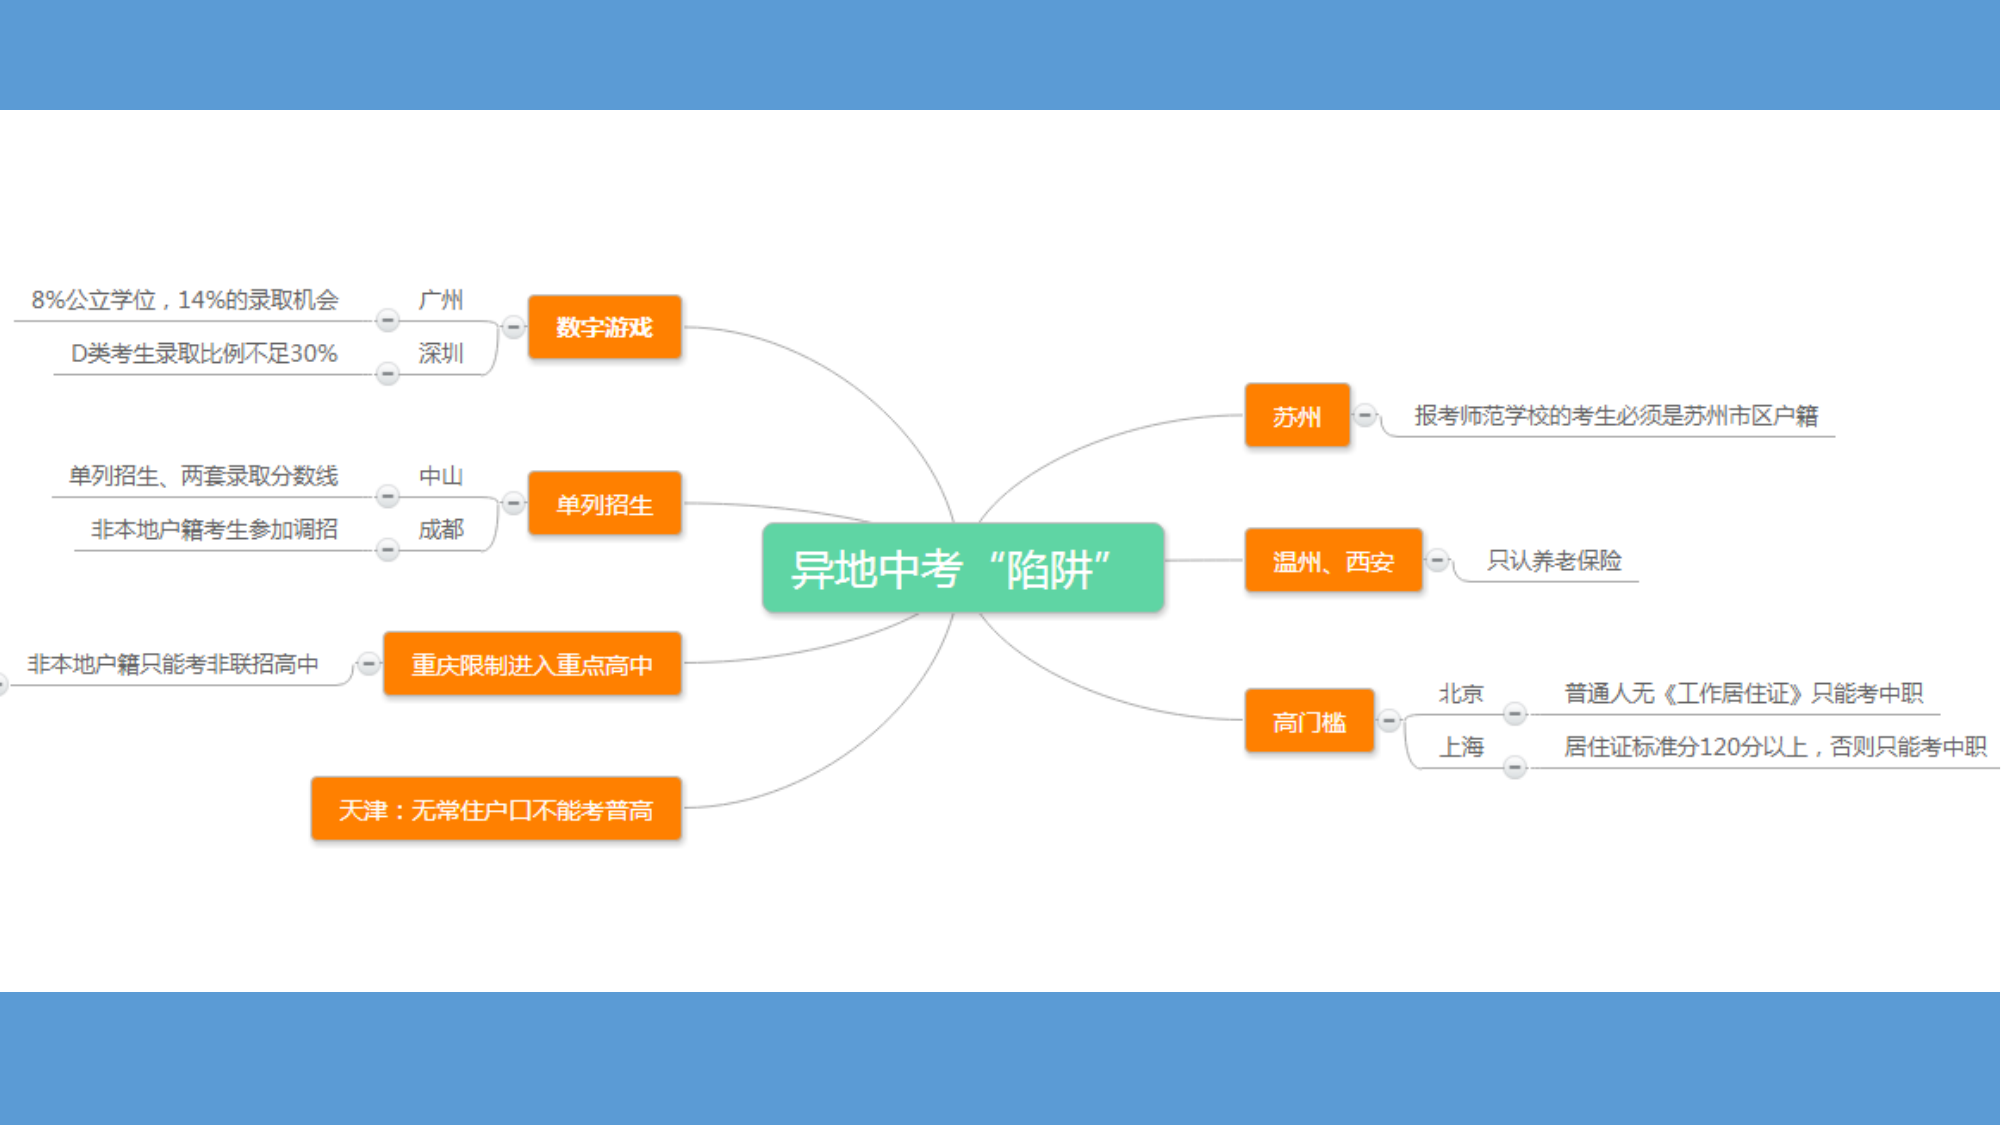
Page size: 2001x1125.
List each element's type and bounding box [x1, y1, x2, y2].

picture [0, 110, 2001, 992]
